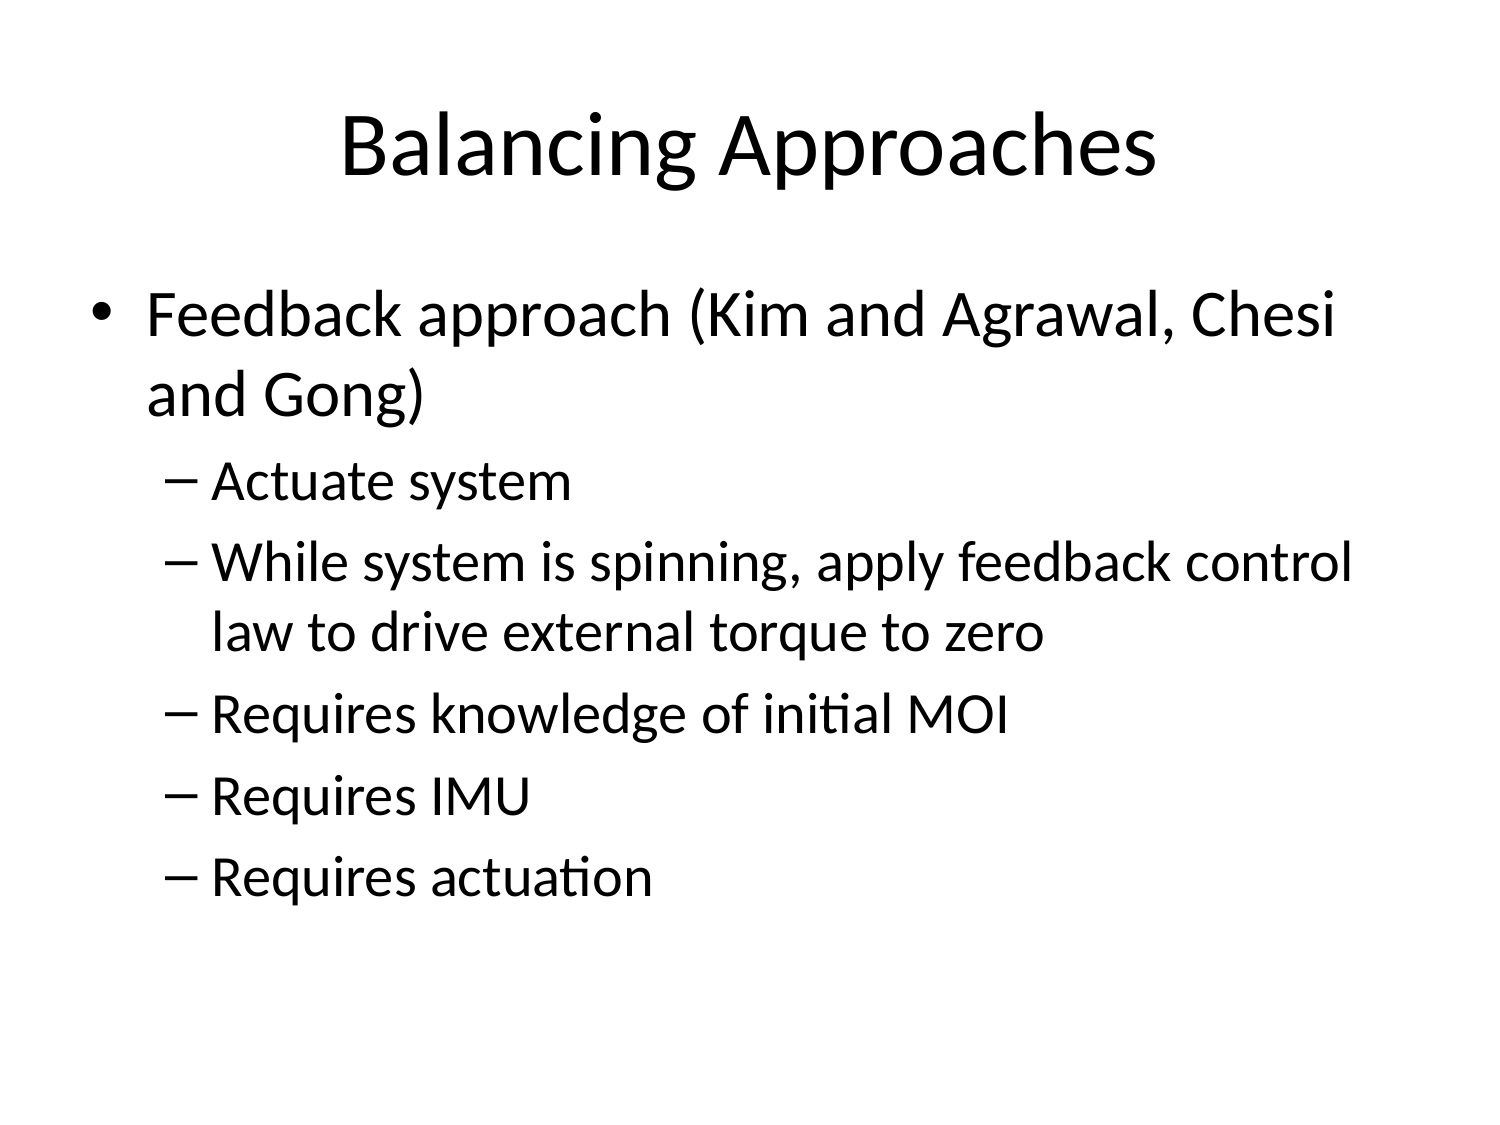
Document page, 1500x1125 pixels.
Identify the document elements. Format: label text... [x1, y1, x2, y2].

list Feedback approach (Kim and Agrawal, Chesi and Gong) Actuate system While system is spinning, apply feedback control law to drive external torque to zero Requires knowledge of initial MOI Requires IMU Requires actuation [75, 262, 1425, 1005]
title Balancing Approaches [75, 45, 1425, 233]
